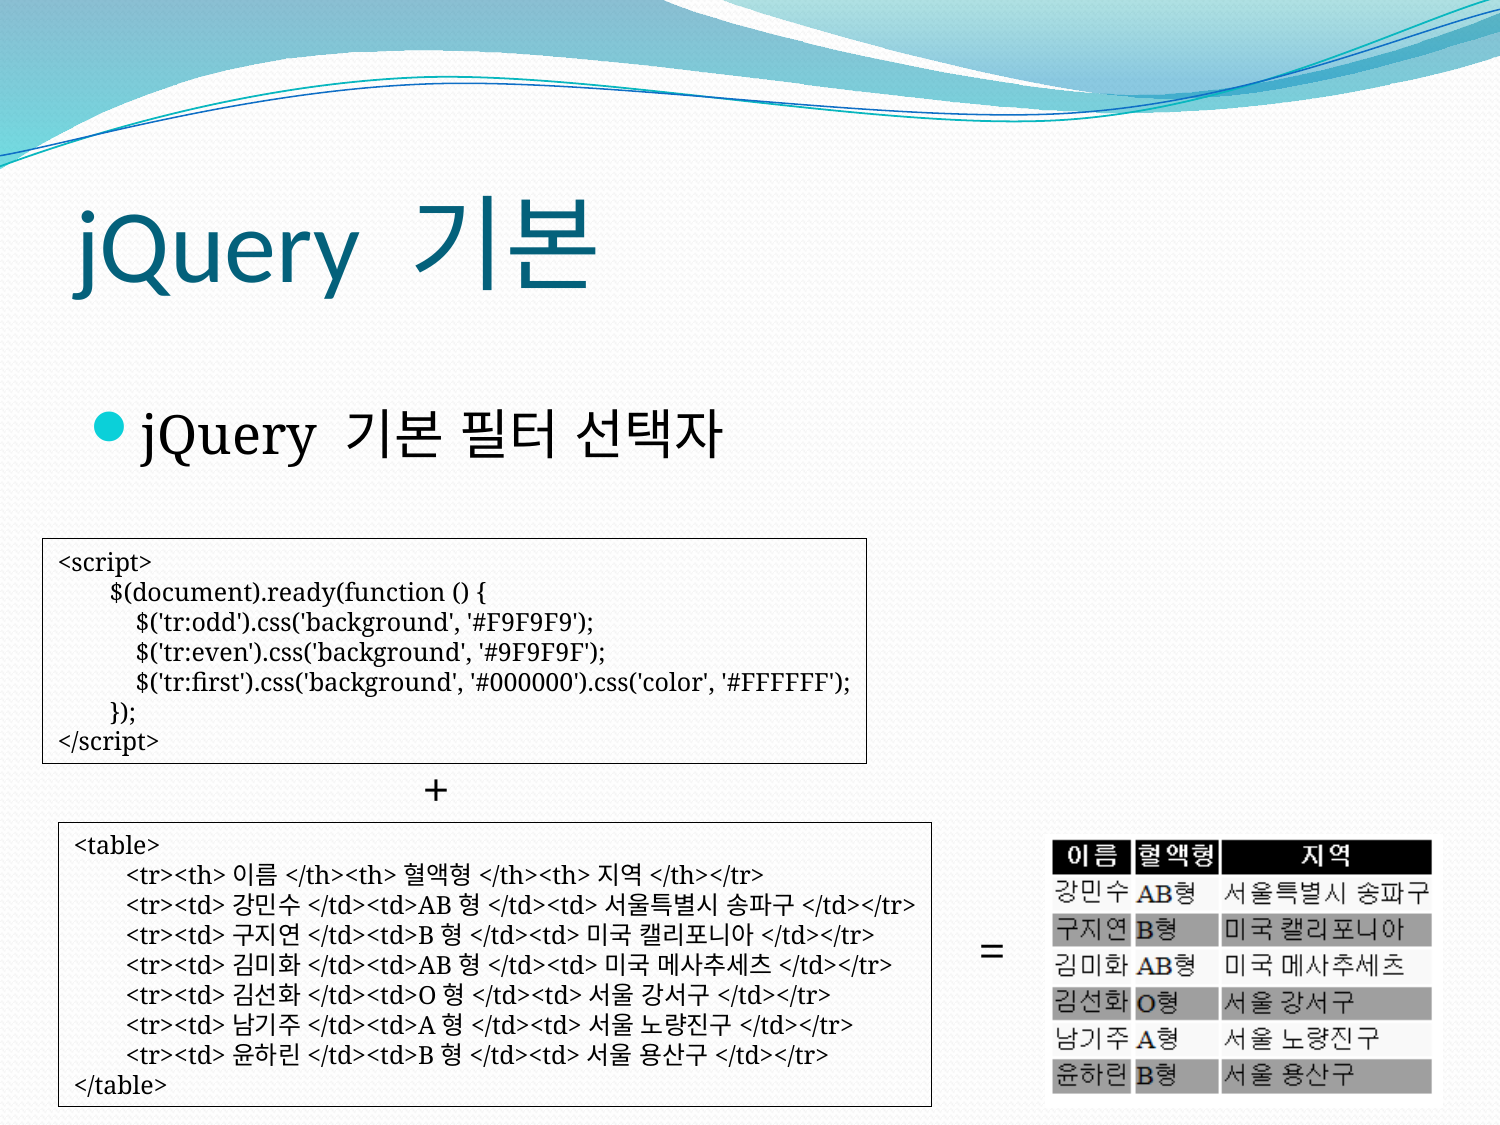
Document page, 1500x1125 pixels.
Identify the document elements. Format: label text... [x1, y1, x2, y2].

title 문서 객체 탐색 [1038, 835, 1045, 1038]
picture [1045, 833, 1443, 1108]
text_box <script> $(document).ready(function () { $('tr:odd').css('background', '#F9F9F9'); $('tr:even').css('background', '#9F9F9F'); $('tr:first').css('background', '#000000').css('color', '#FFFFFF'); }); </script> [42, 538, 867, 764]
title jQuery 기본 [75, 115, 1425, 303]
text_box + [407, 751, 466, 827]
text_box <table> <tr><th>이름</th><th>혈액형</th><th>지역</th></tr> <tr><td>강민수</td><td>AB형</td><td>서울특별시 송파구</td></tr> <tr><td>구지연</td><td>B형</td><td>미국 캘리포니아</td></tr> <tr><td>김미화</td><td>AB형</td><td>미국 메사추세츠</td></tr> <tr><td>김선화</td><td>O형</td><td>서울 강서구</td></tr> <tr><td>남기주</td><td>A형</td><td>서울 노량진구</td></tr> <tr><td>윤하린</td><td>B형</td><td>서울 용산구</td></tr> </table> [58, 822, 932, 1107]
text_box = [963, 911, 1022, 987]
list jQuery 기본 필터 선택자 [75, 317, 1425, 1038]
